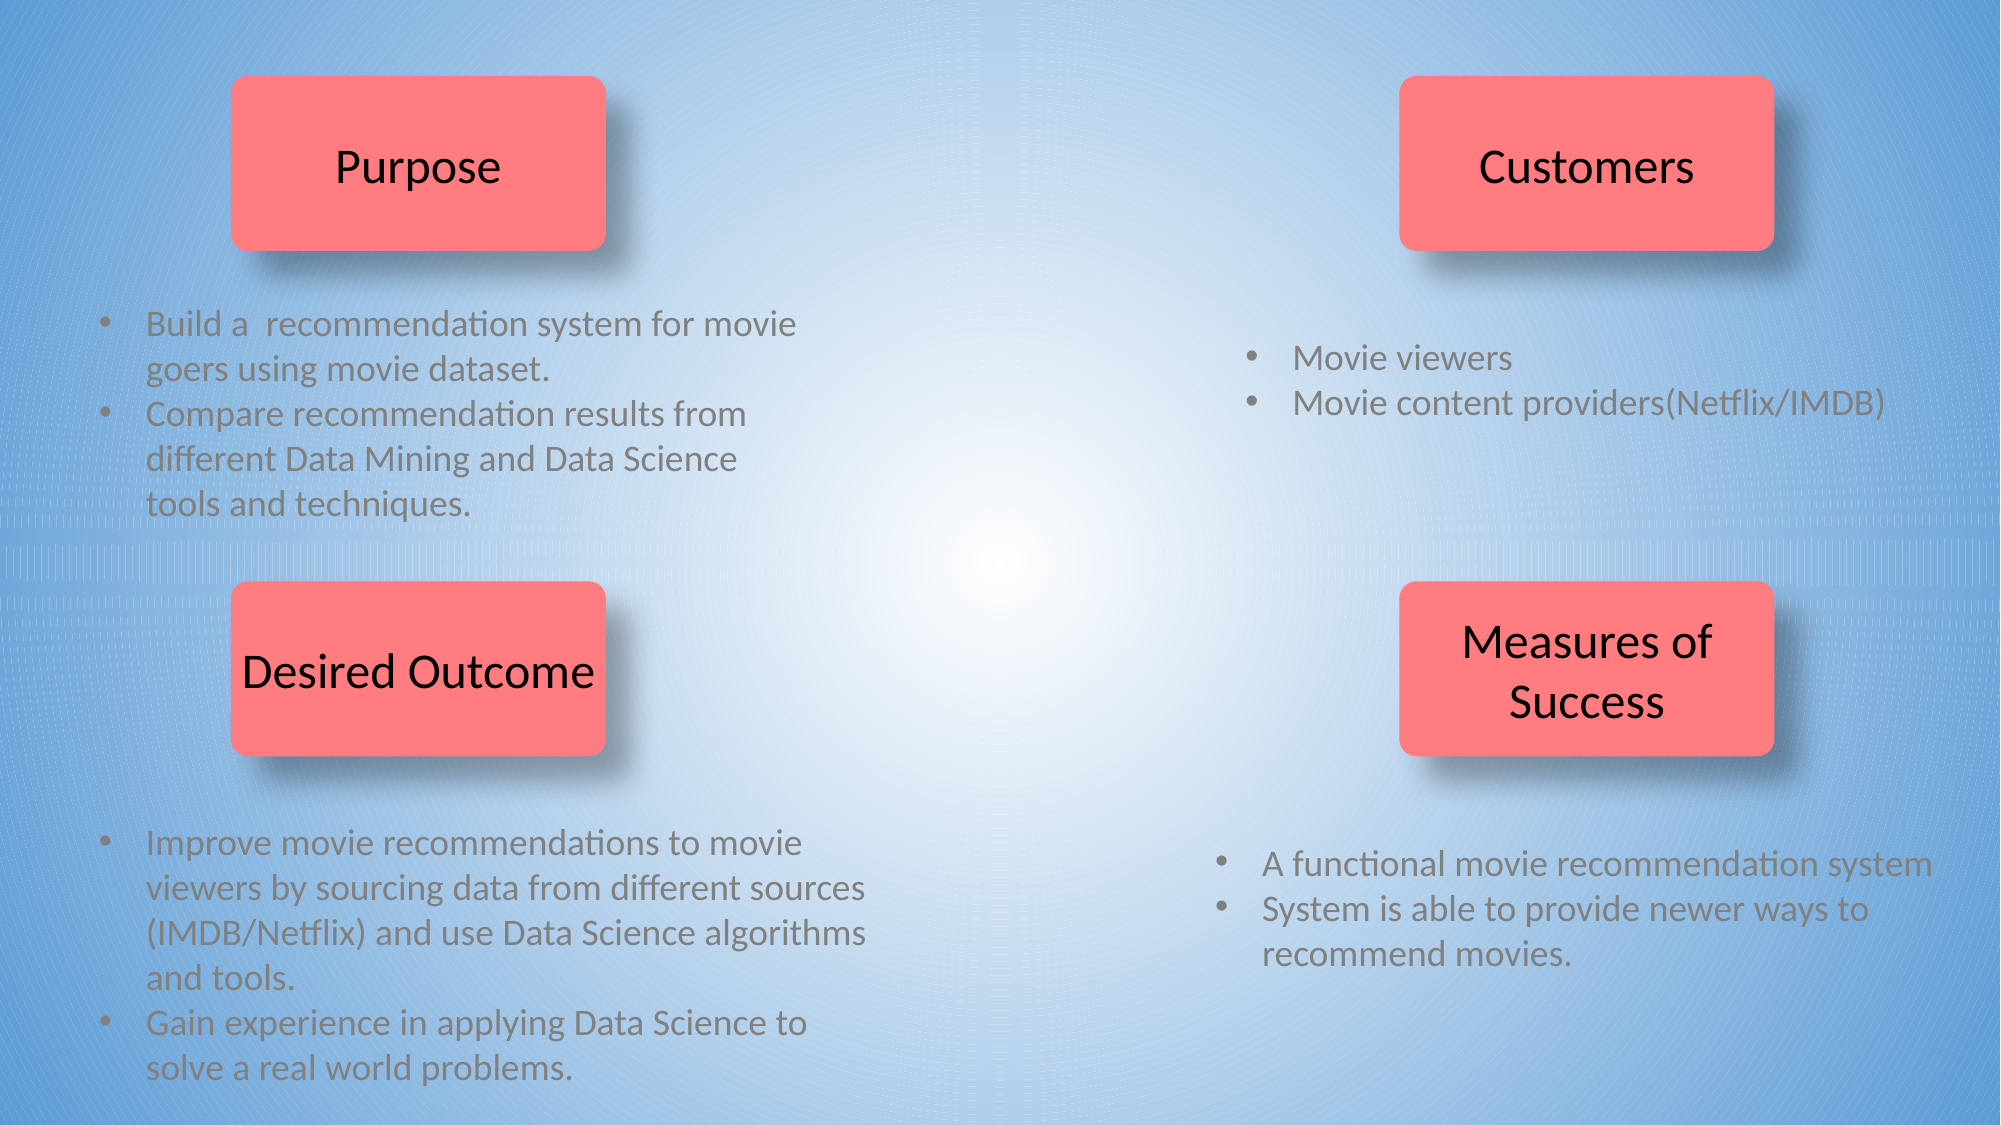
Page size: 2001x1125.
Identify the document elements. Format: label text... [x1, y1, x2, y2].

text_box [230, 75, 607, 252]
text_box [1399, 581, 1775, 757]
text_box Improve movie recommendations to movie viewers by sourcing data from different sources (IMDB/Netflix) and use Data Science algorithms and tools. Gain experience in applying Data Science to solve a real world problems. [91, 810, 900, 1096]
text_box Movie viewers Movie content providers(Netflix/IMDB) [1237, 325, 1967, 431]
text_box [1399, 75, 1775, 252]
text_box A functional movie recommendation system System is able to provide newer ways to recommend movies. [1207, 831, 1967, 1026]
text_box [230, 581, 607, 757]
text_box Build a recommendation system for movie goers using movie dataset. Compare recommendation results from different Data Mining and Data Science tools and techniques. [91, 291, 822, 532]
